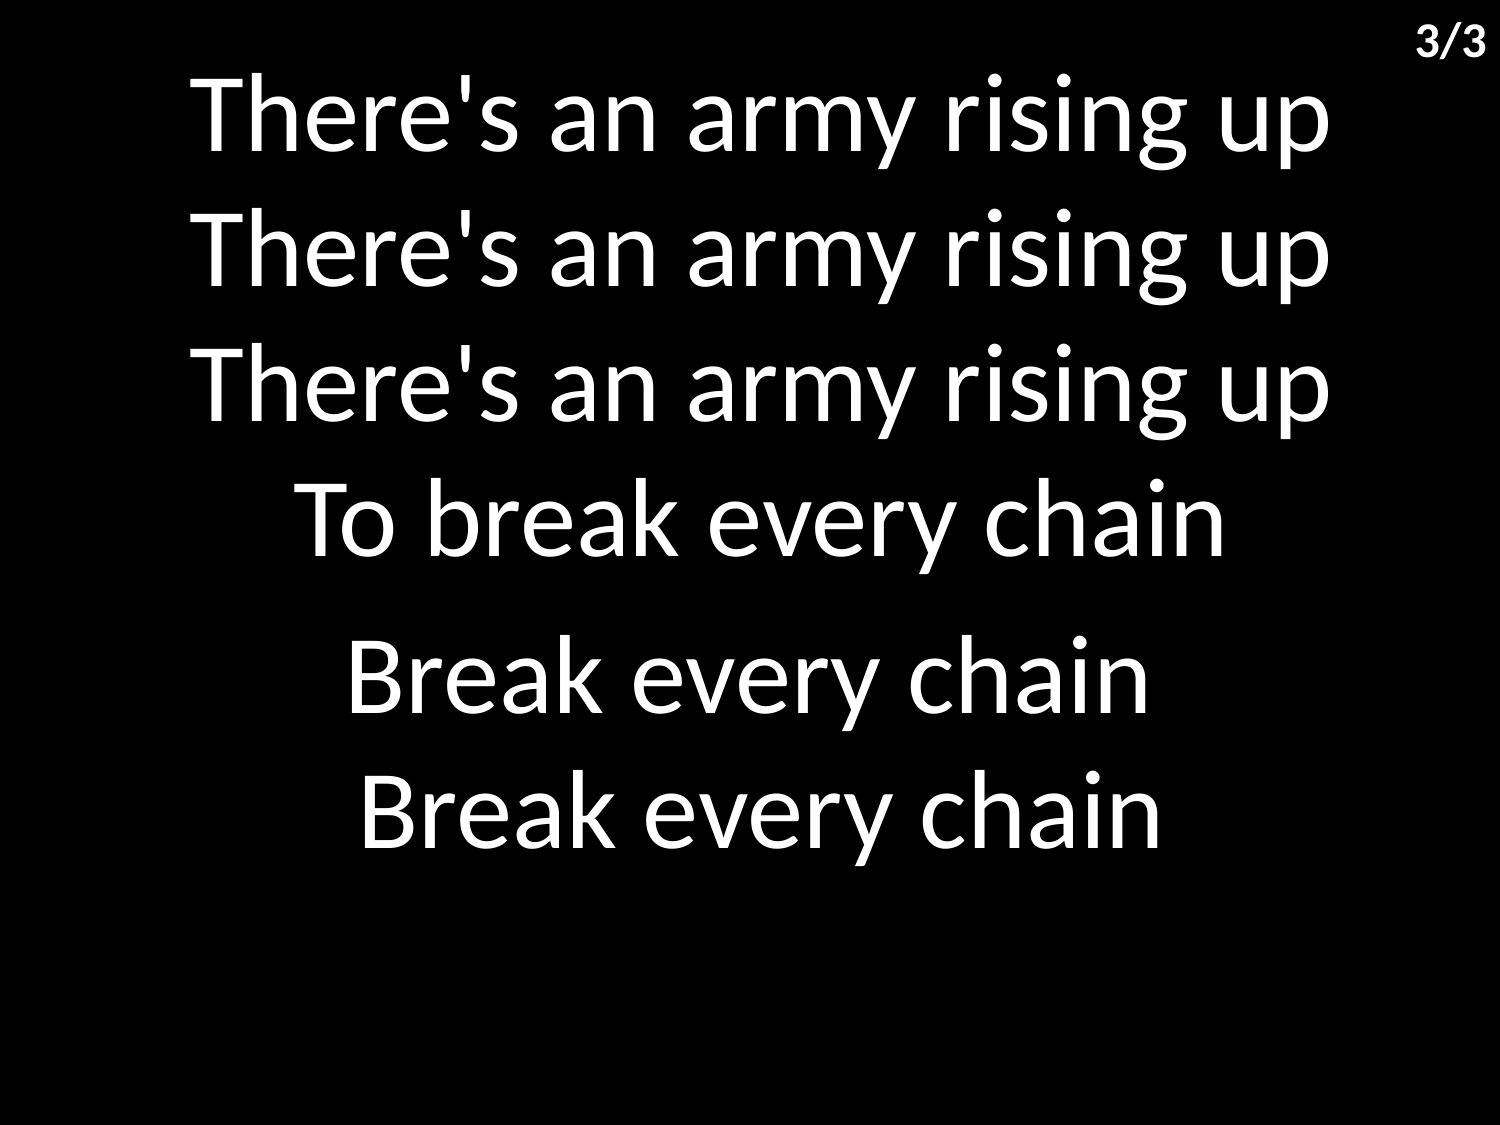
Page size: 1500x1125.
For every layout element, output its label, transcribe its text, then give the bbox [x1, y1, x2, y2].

subtitle There's an army rising up There's an army rising up There's an army rising up To break every chain Break every chain Break every chain [53, 30, 1471, 1094]
text_box 3/3 [1399, 0, 1500, 75]
